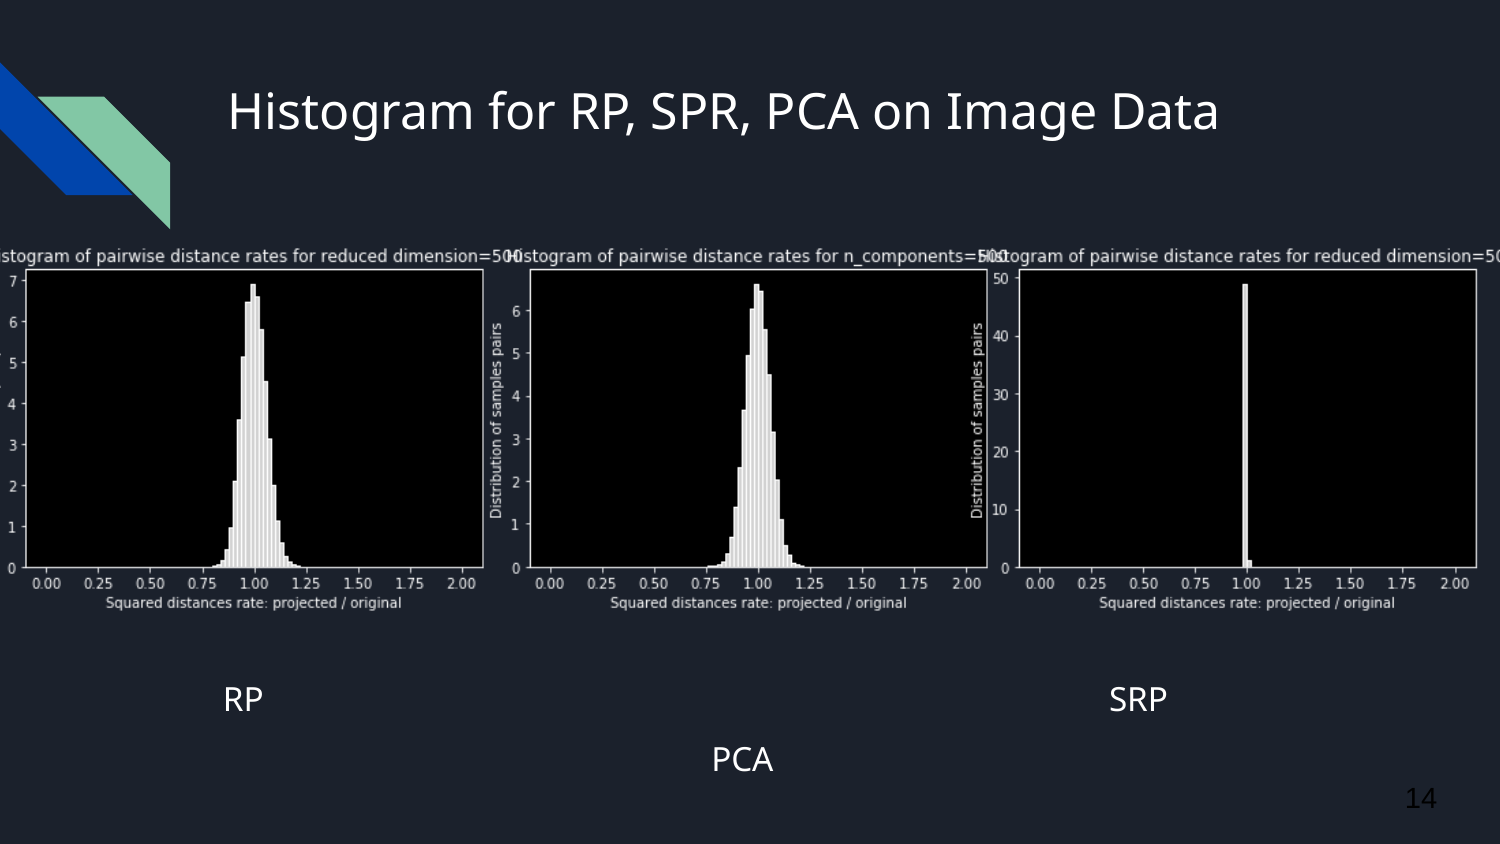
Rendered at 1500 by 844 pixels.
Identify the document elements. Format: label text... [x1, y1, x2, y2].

list RP SRP PCA [57, 643, 1430, 735]
slide_number ‹#› [1389, 764, 1480, 830]
title Histogram for RP, SPR, PCA on Image Data [212, 64, 1368, 215]
picture [0, 239, 1500, 619]
